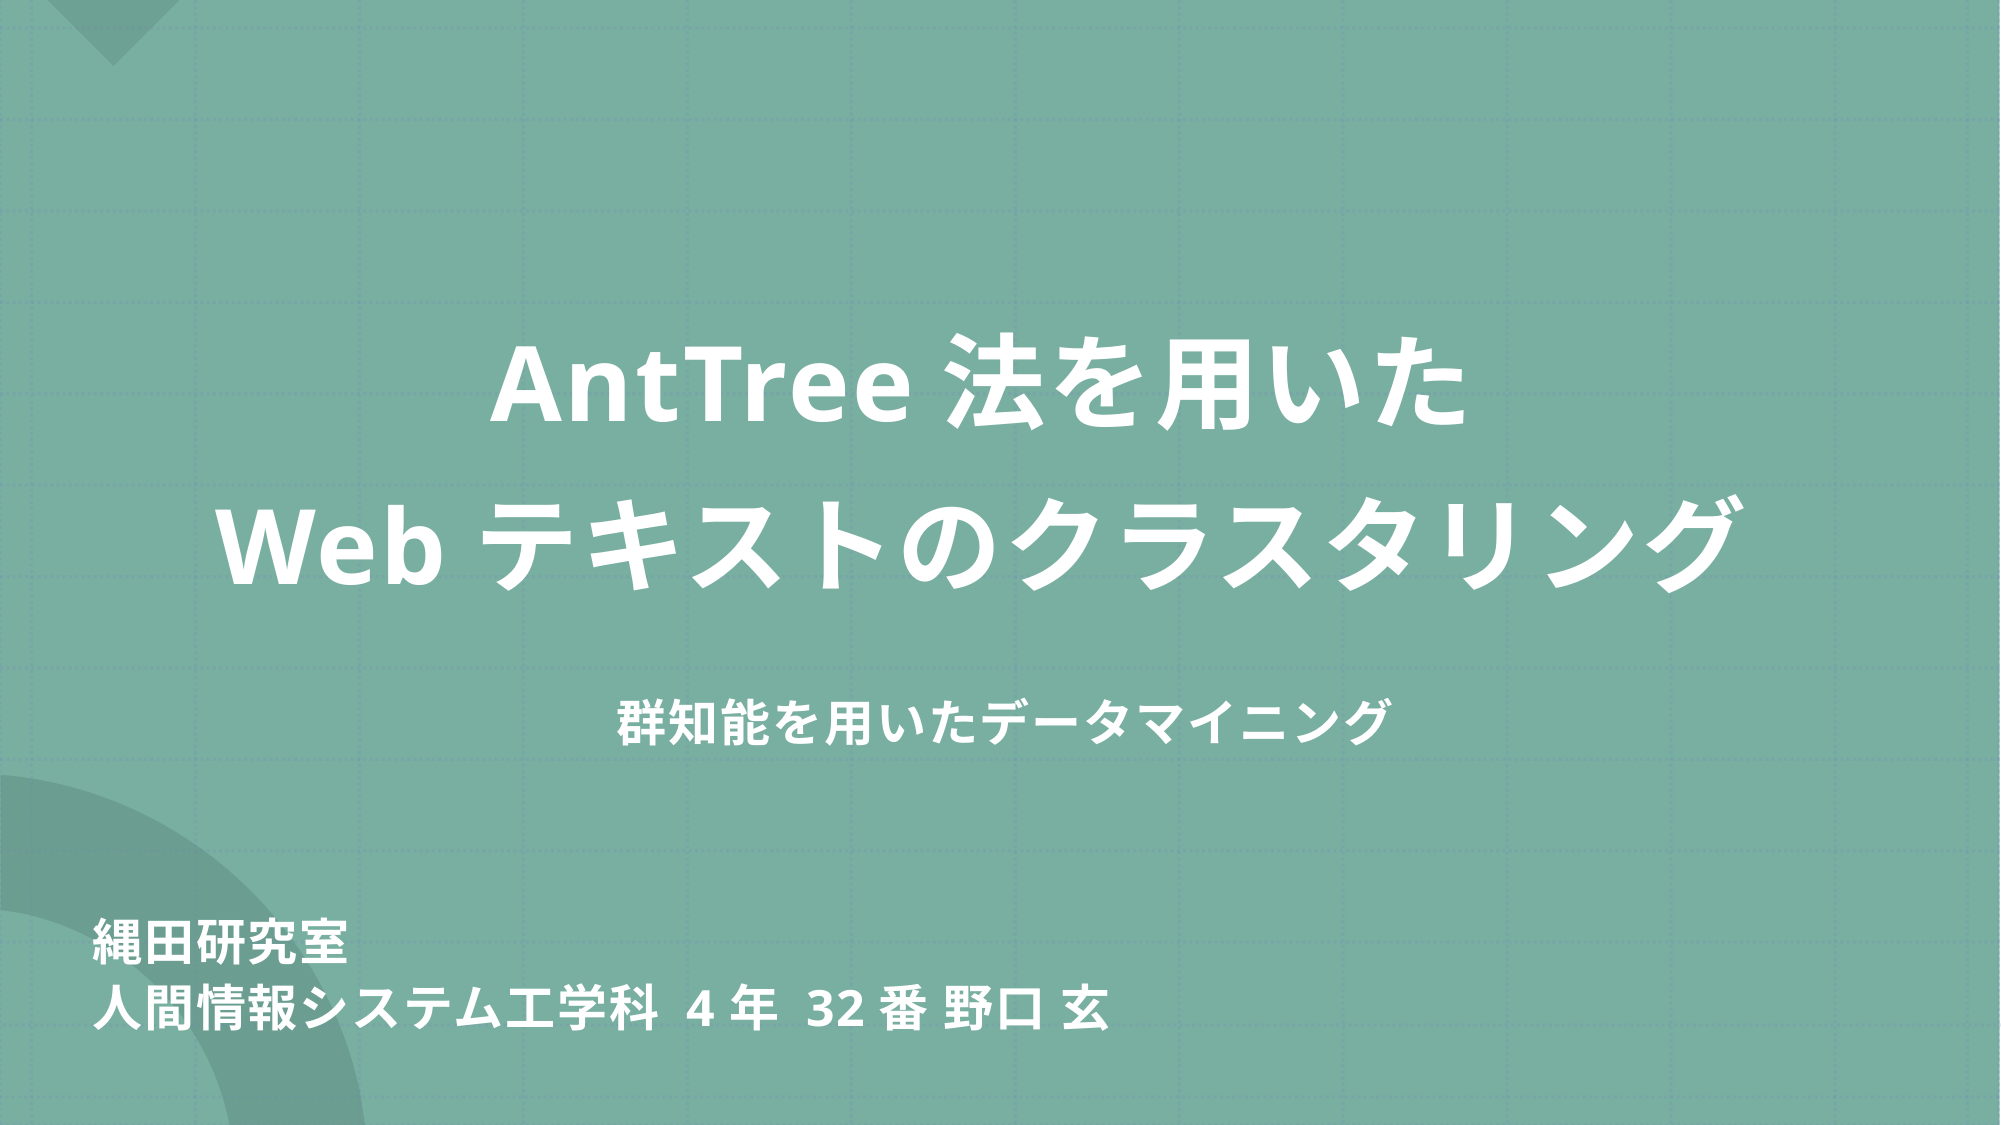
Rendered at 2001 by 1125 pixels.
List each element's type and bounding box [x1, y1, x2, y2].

text_box [0, 0, 2000, 1125]
